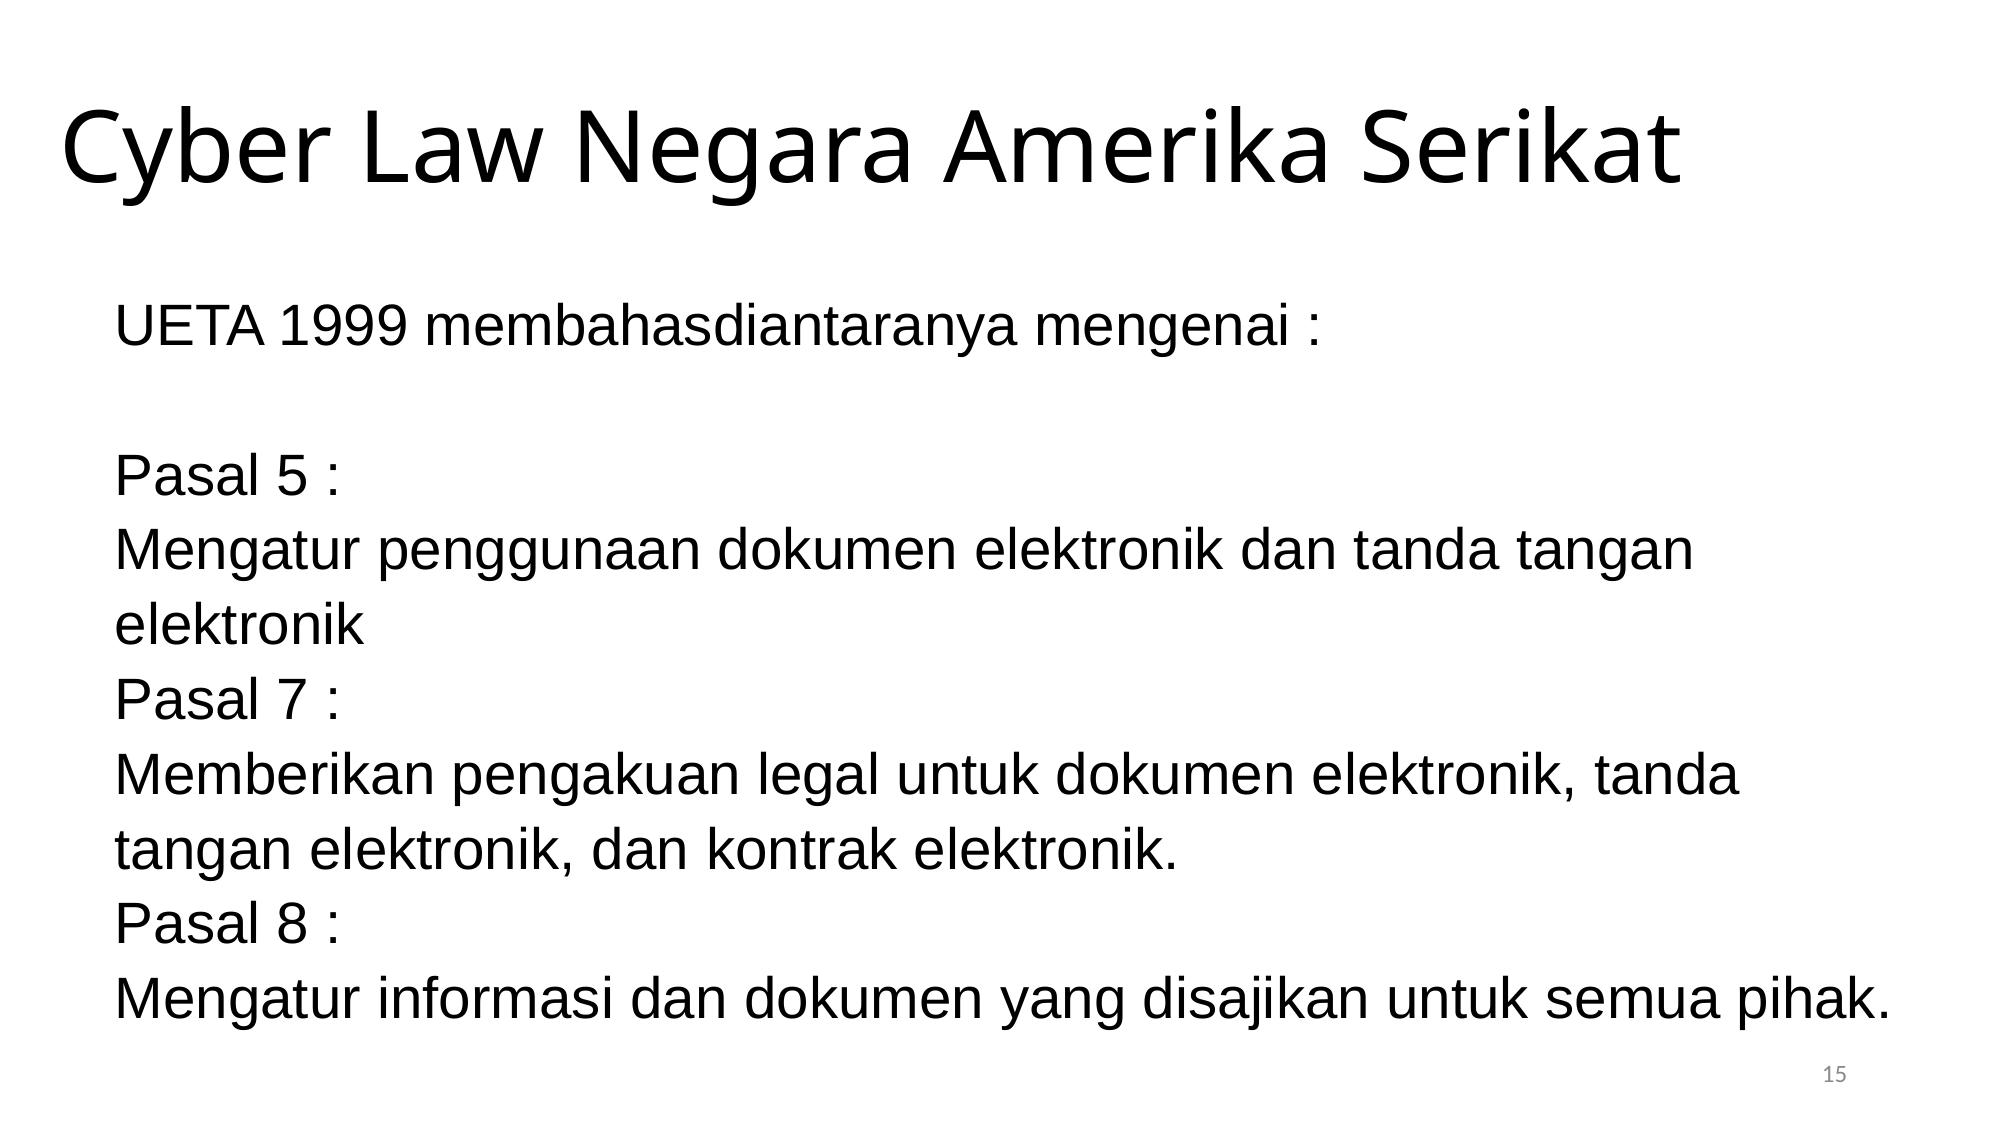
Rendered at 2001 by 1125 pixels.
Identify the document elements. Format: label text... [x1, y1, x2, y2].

text_box Cyber Law Negara Amerika Serikat [44, 75, 1725, 210]
text_box UETA 1999 membahasdiantaranya mengenai : Pasal 5 : Mengatur penggunaan dokumen elektronik dan tanda tangan elektronik Pasal 7 : Memberikan pengakuan legal untuk dokumen elektronik, tanda tangan elektronik, dan kontrak elektronik. Pasal 8 : Mengatur informasi dan dokumen yang disajikan untuk semua pihak. [99, 274, 1938, 1038]
slide_number 15 [1412, 1042, 1863, 1103]
